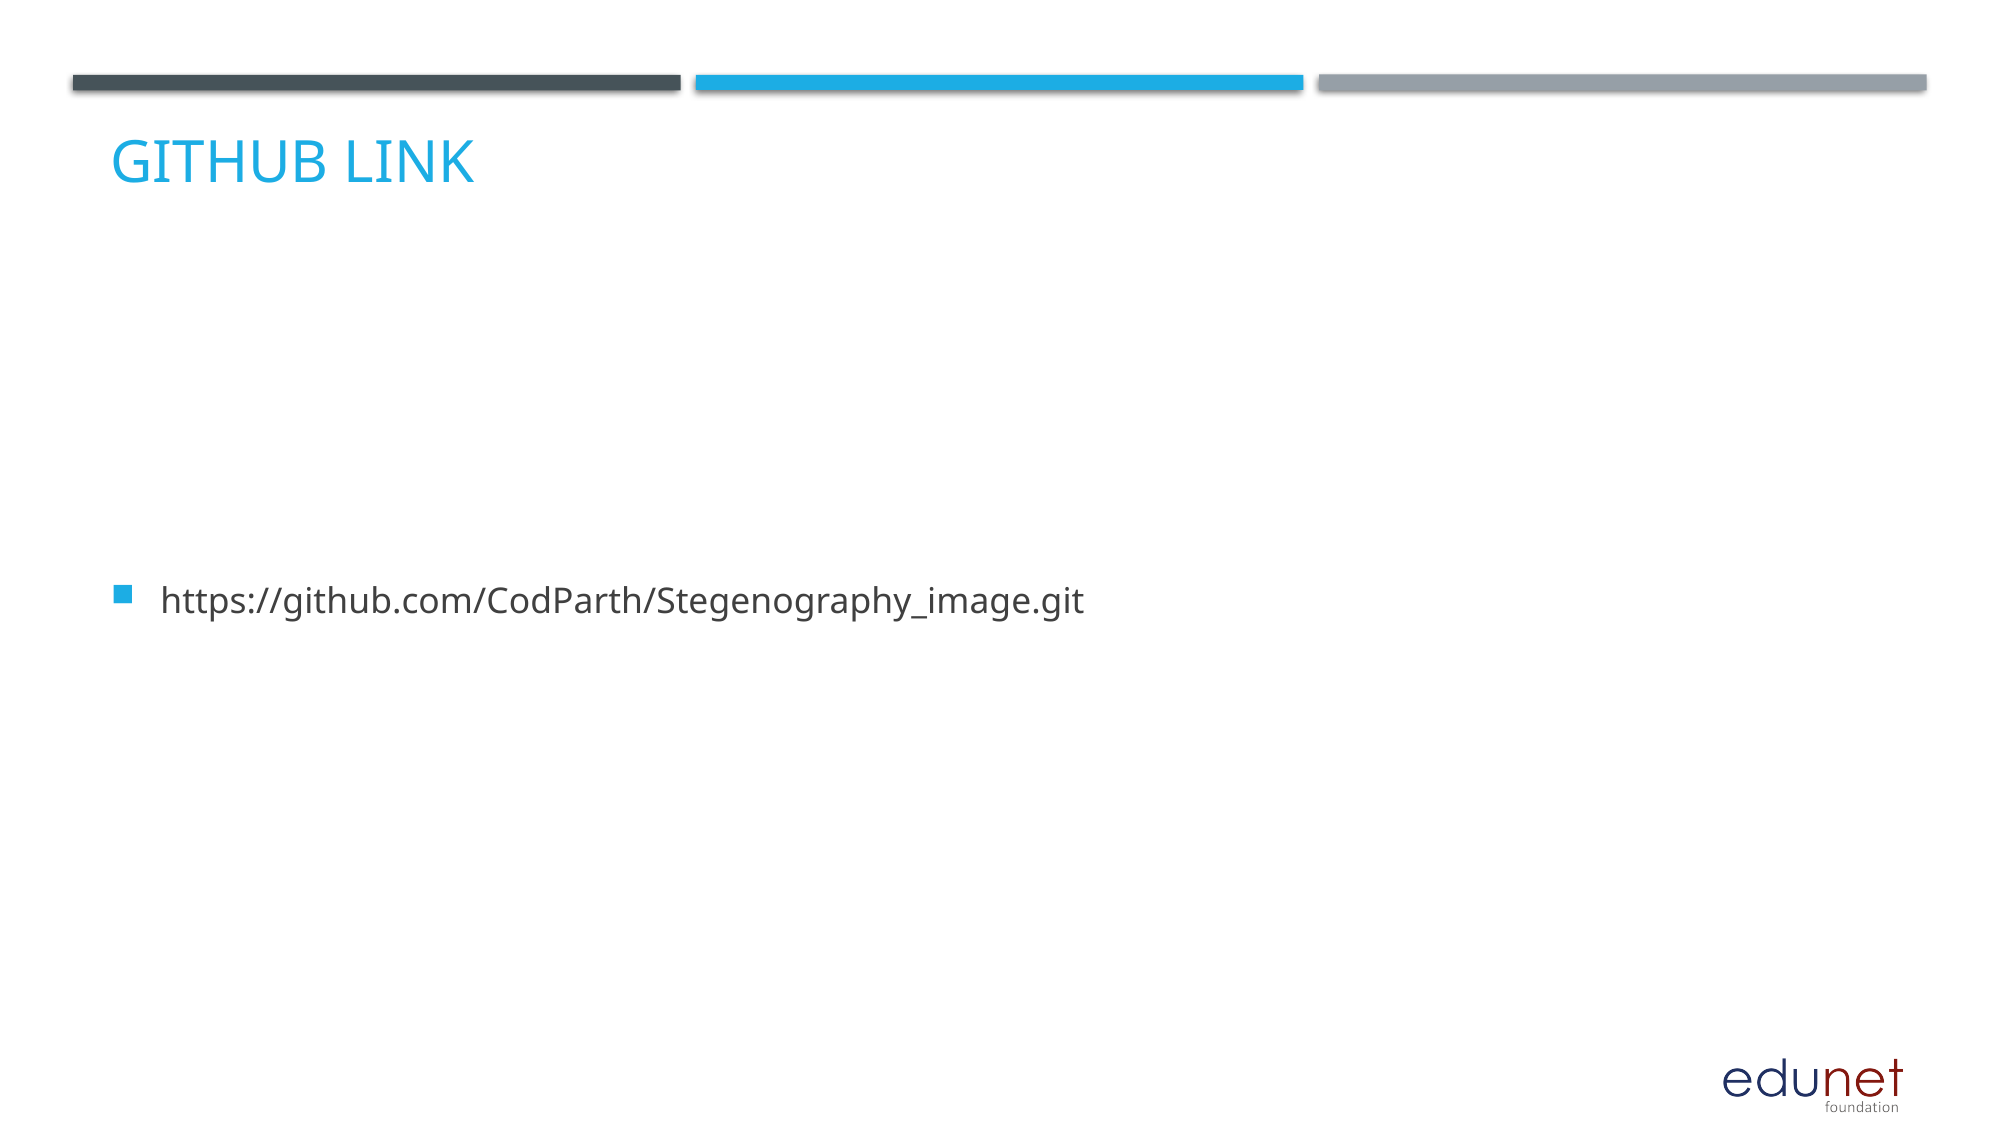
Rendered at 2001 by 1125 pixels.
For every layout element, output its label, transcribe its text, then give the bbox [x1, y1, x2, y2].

title GitHub Link [95, 115, 1905, 203]
list https://github.com/CodParth/Stegenography_image.git [95, 213, 1905, 981]
picture [1719, 1056, 1905, 1116]
